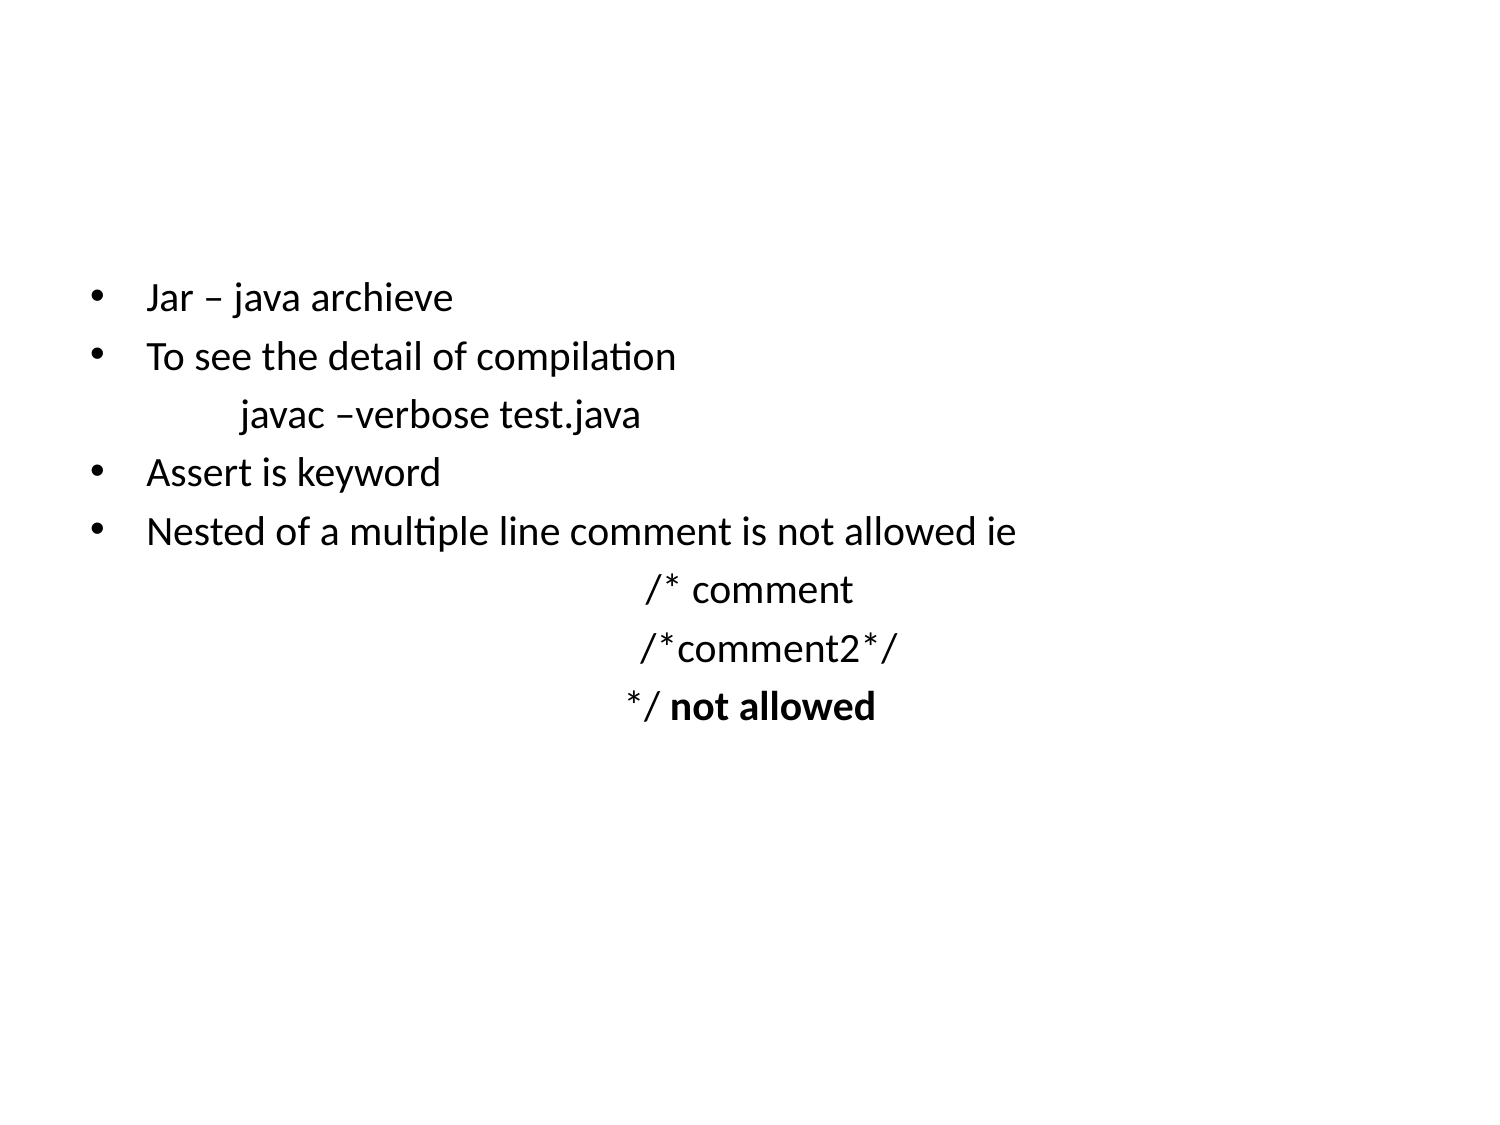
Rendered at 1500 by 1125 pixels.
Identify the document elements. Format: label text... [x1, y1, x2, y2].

list Jar – java archieve To see the detail of compilation javac –verbose test.java Assert is keyword Nested of a multiple line comment is not allowed ie /* comment /*comment2*/ */ not allowed [75, 262, 1425, 1005]
